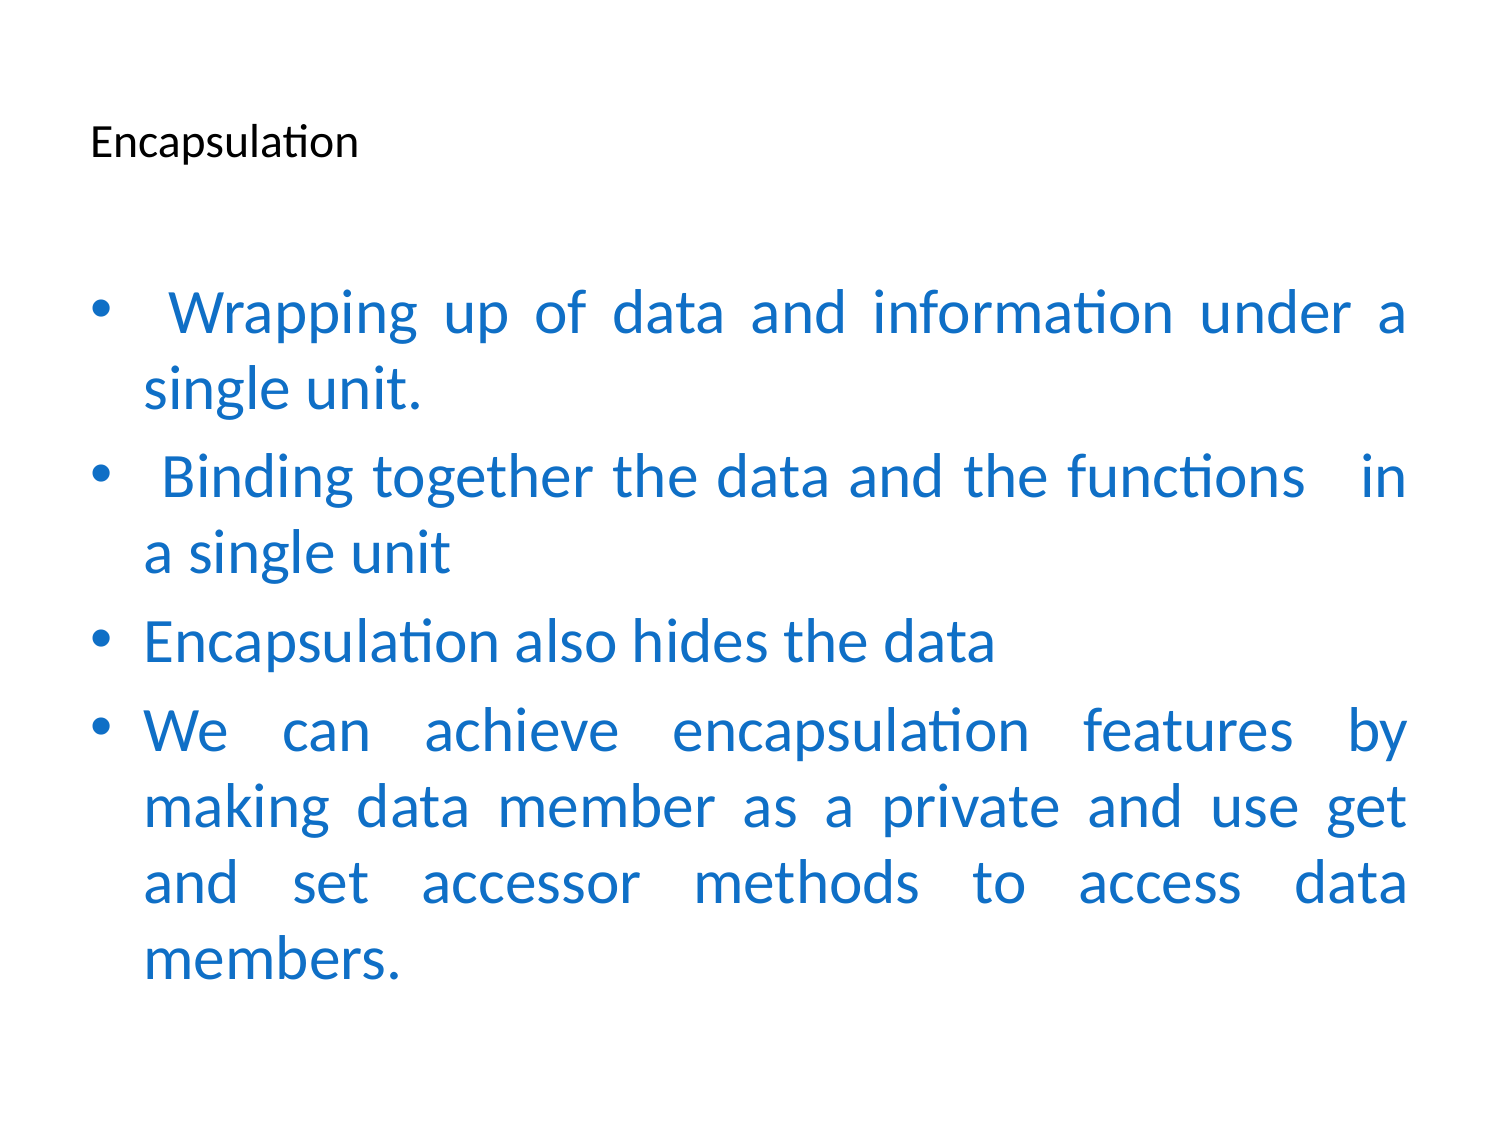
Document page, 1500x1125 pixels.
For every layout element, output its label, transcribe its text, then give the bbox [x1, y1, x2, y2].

title Encapsulation [75, 45, 1425, 233]
list Wrapping up of data and information under a single unit. Binding together the data and the functions in a single unit Encapsulation also hides the data We can achieve encapsulation features by making data member as a private and use get and set accessor methods to access data members. [75, 262, 1425, 1005]
